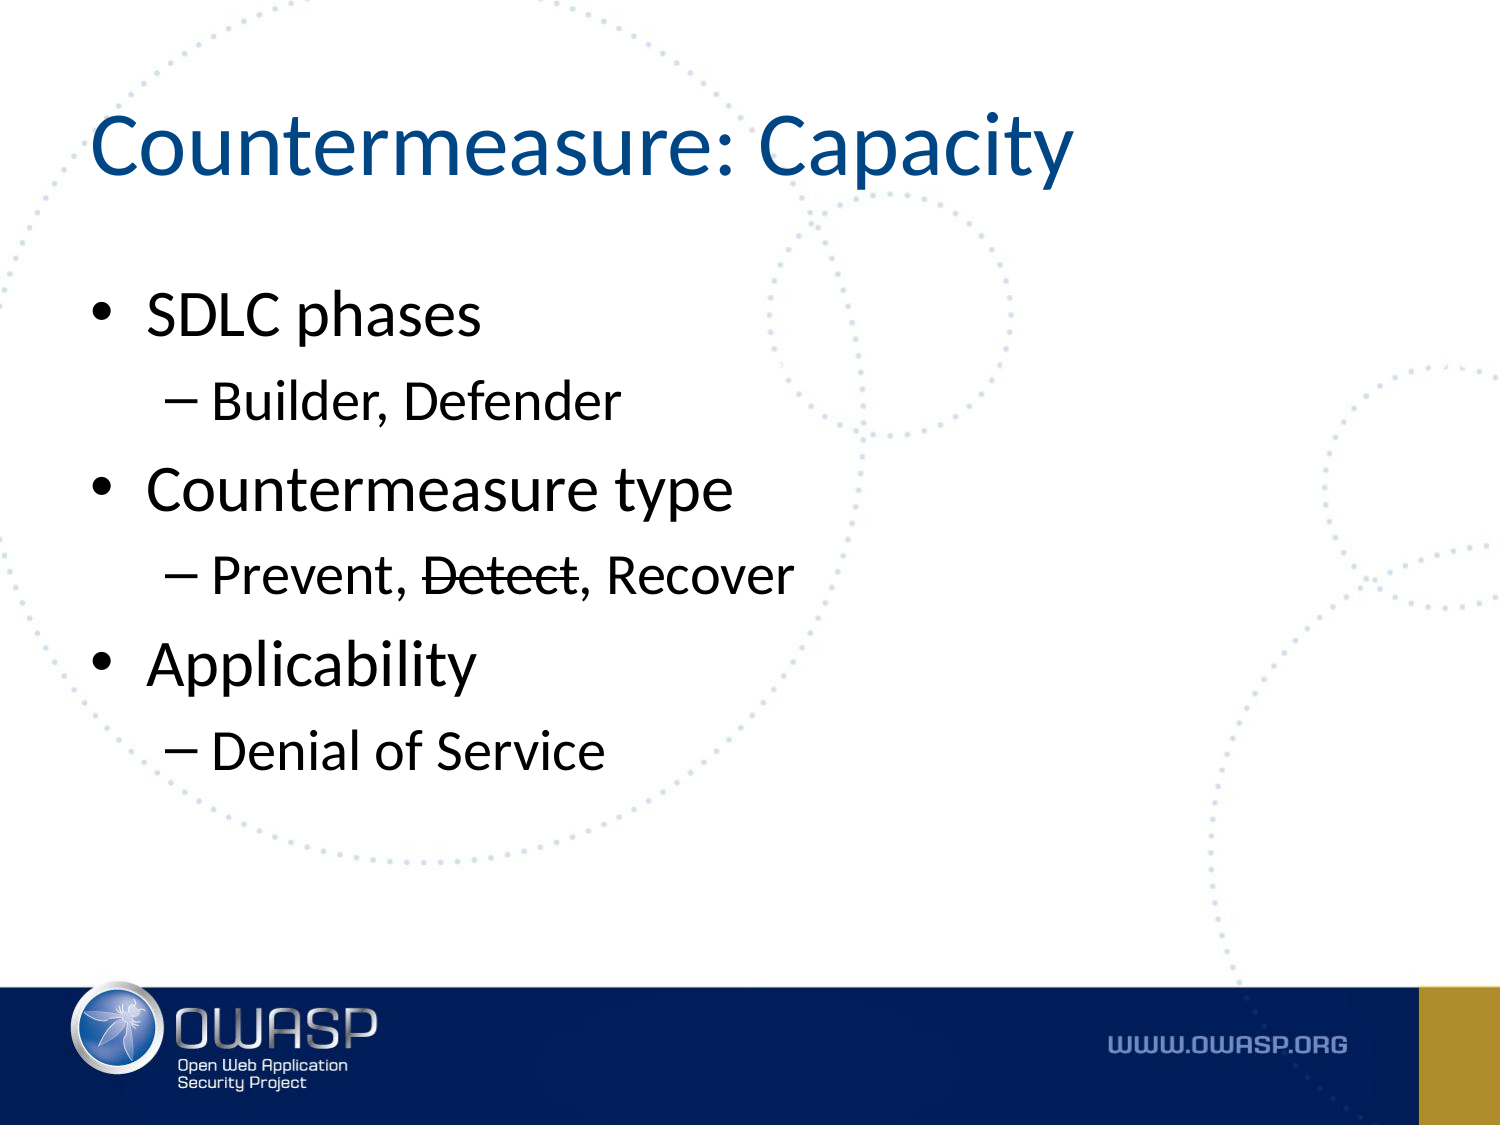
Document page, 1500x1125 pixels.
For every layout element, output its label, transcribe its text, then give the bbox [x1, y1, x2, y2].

title Countermeasure: Capacity [75, 45, 1425, 233]
list SDLC phases Builder, Defender Countermeasure type Prevent, Detect, Recover Applicability Denial of Service [75, 262, 1425, 940]
picture [0, 0, 1500, 1125]
